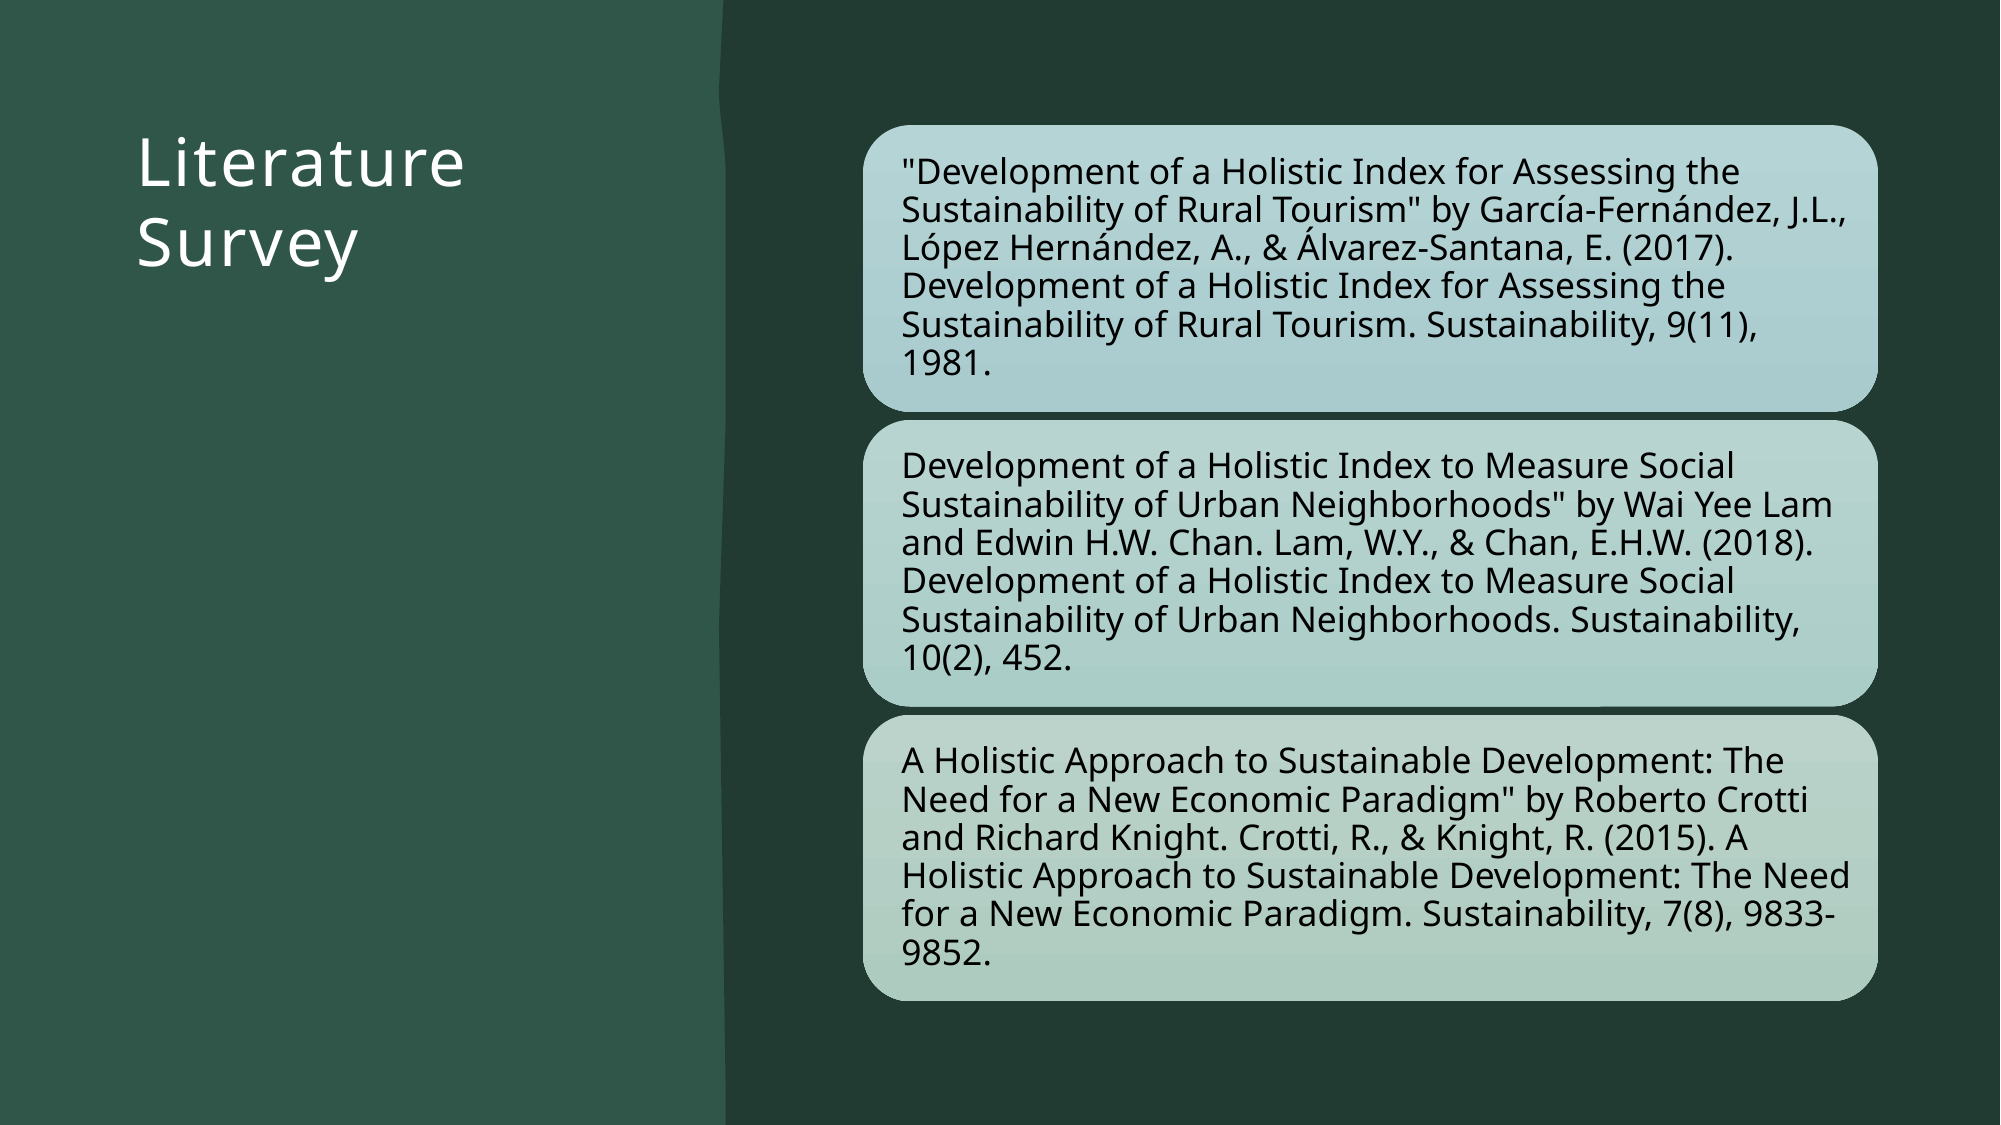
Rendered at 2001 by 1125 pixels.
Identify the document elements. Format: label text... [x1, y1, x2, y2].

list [862, 119, 1879, 1007]
title Literature Survey [118, 101, 628, 1006]
text_box [717, 0, 2000, 1125]
text_box [0, 0, 724, 1125]
